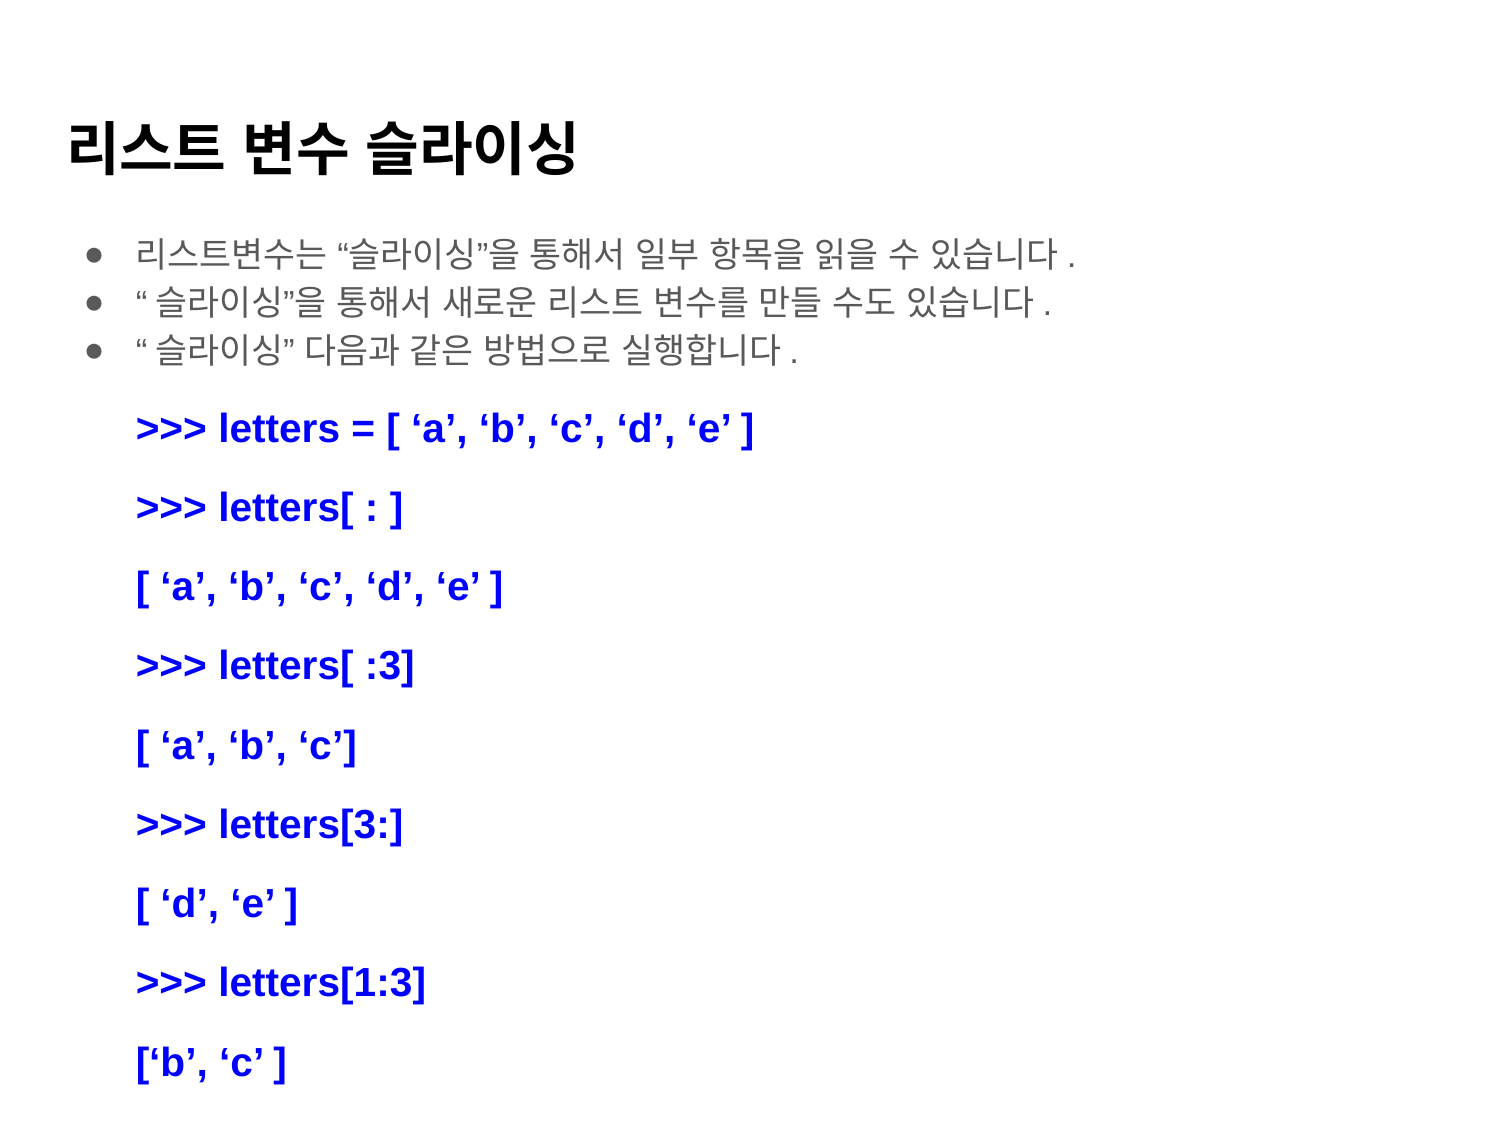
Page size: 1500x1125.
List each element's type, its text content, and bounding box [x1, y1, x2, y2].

title 리스트 변수 슬라이싱 [51, 97, 1449, 211]
list 리스트변수는 “슬라이싱”을 통해서 일부 항목을 읽을 수 있습니다. “슬라이싱”을 통해서 새로운 리스트 변수를 만들 수도 있습니다. “슬라이싱” 다음과 같은 방법으로 실행합니다. >>> letters = [ ‘a’, ‘b’, ‘c’, ‘d’, ‘e’ ] >>> letters[ : ] [ ‘a’, ‘b’, ‘c’, ‘d’, ‘e’ ] >>> letters[ :3] [ ‘a’, ‘b’, ‘c’] >>> letters[3:] [ ‘d’, ‘e’ ] >>> letters[1:3] [‘b’, ‘c’ ] [51, 211, 1449, 1105]
